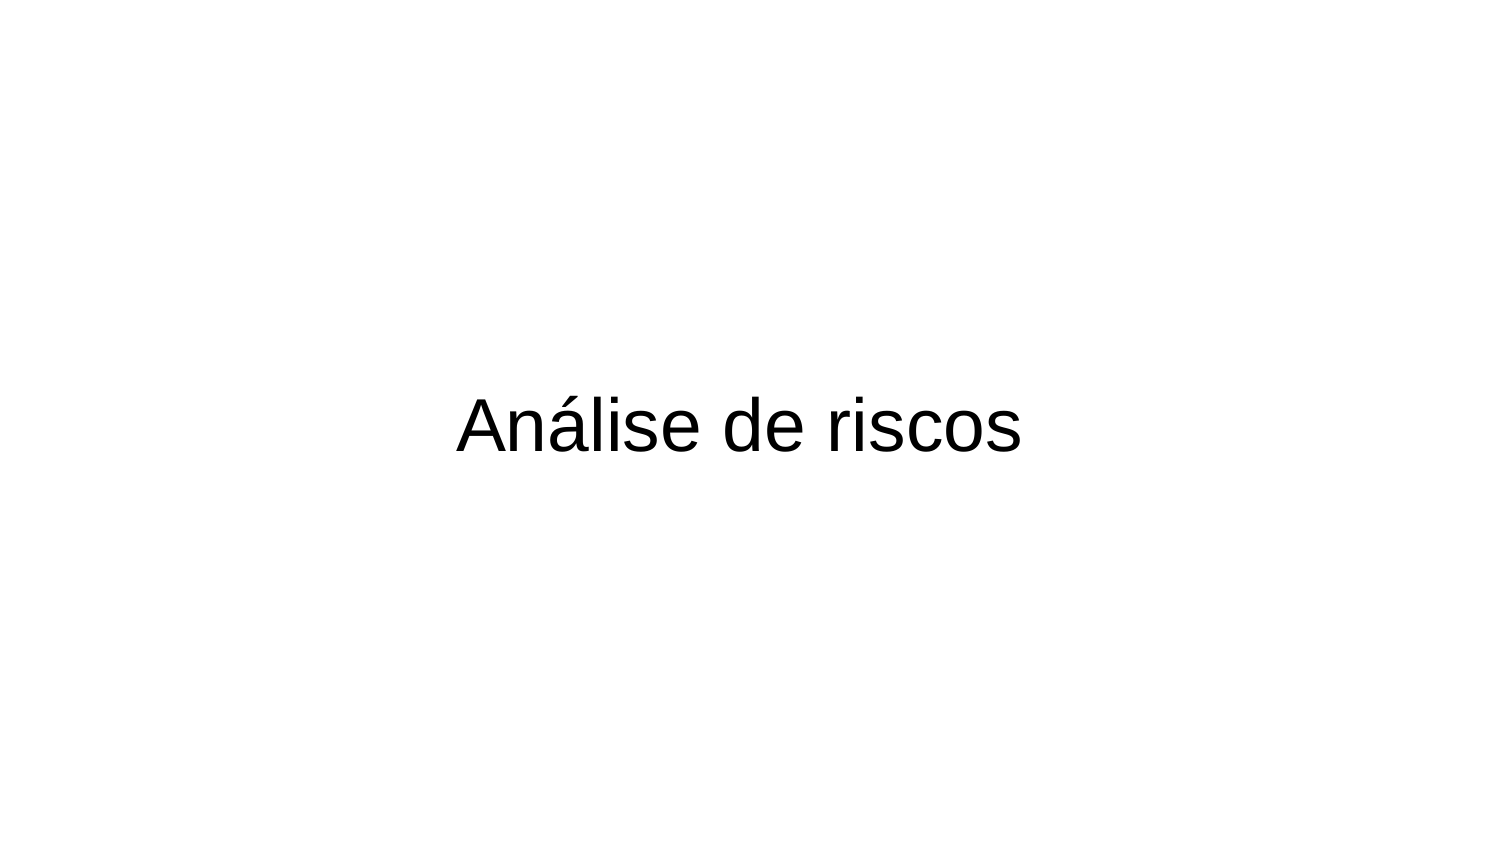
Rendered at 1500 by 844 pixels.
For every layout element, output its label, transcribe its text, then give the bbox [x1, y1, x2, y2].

title Análise de riscos [51, 352, 1449, 491]
